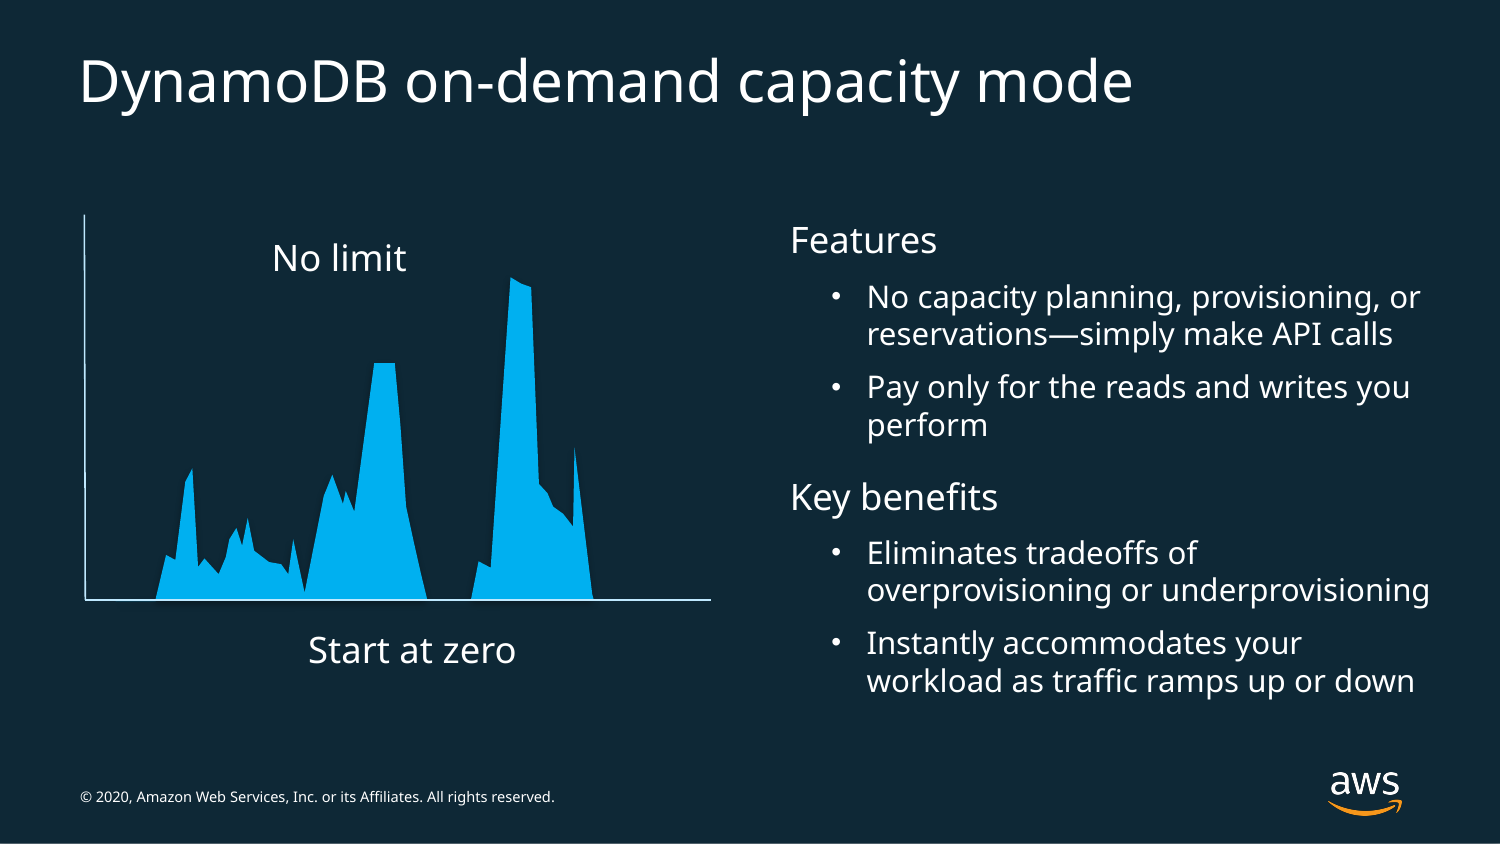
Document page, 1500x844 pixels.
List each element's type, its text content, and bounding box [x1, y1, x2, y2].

picture [1328, 772, 1402, 816]
text_box Features No capacity planning, provisioning, or reservations—simply make API calls Pay only for the reads and writes you perform Key benefits Eliminates tradeoffs of overprovisioning or underprovisioning Instantly accommodates your workload as traffic ramps up or down [775, 214, 1452, 641]
title DynamoDB on-demand capacity mode [63, 36, 1358, 200]
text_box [84, 214, 711, 688]
